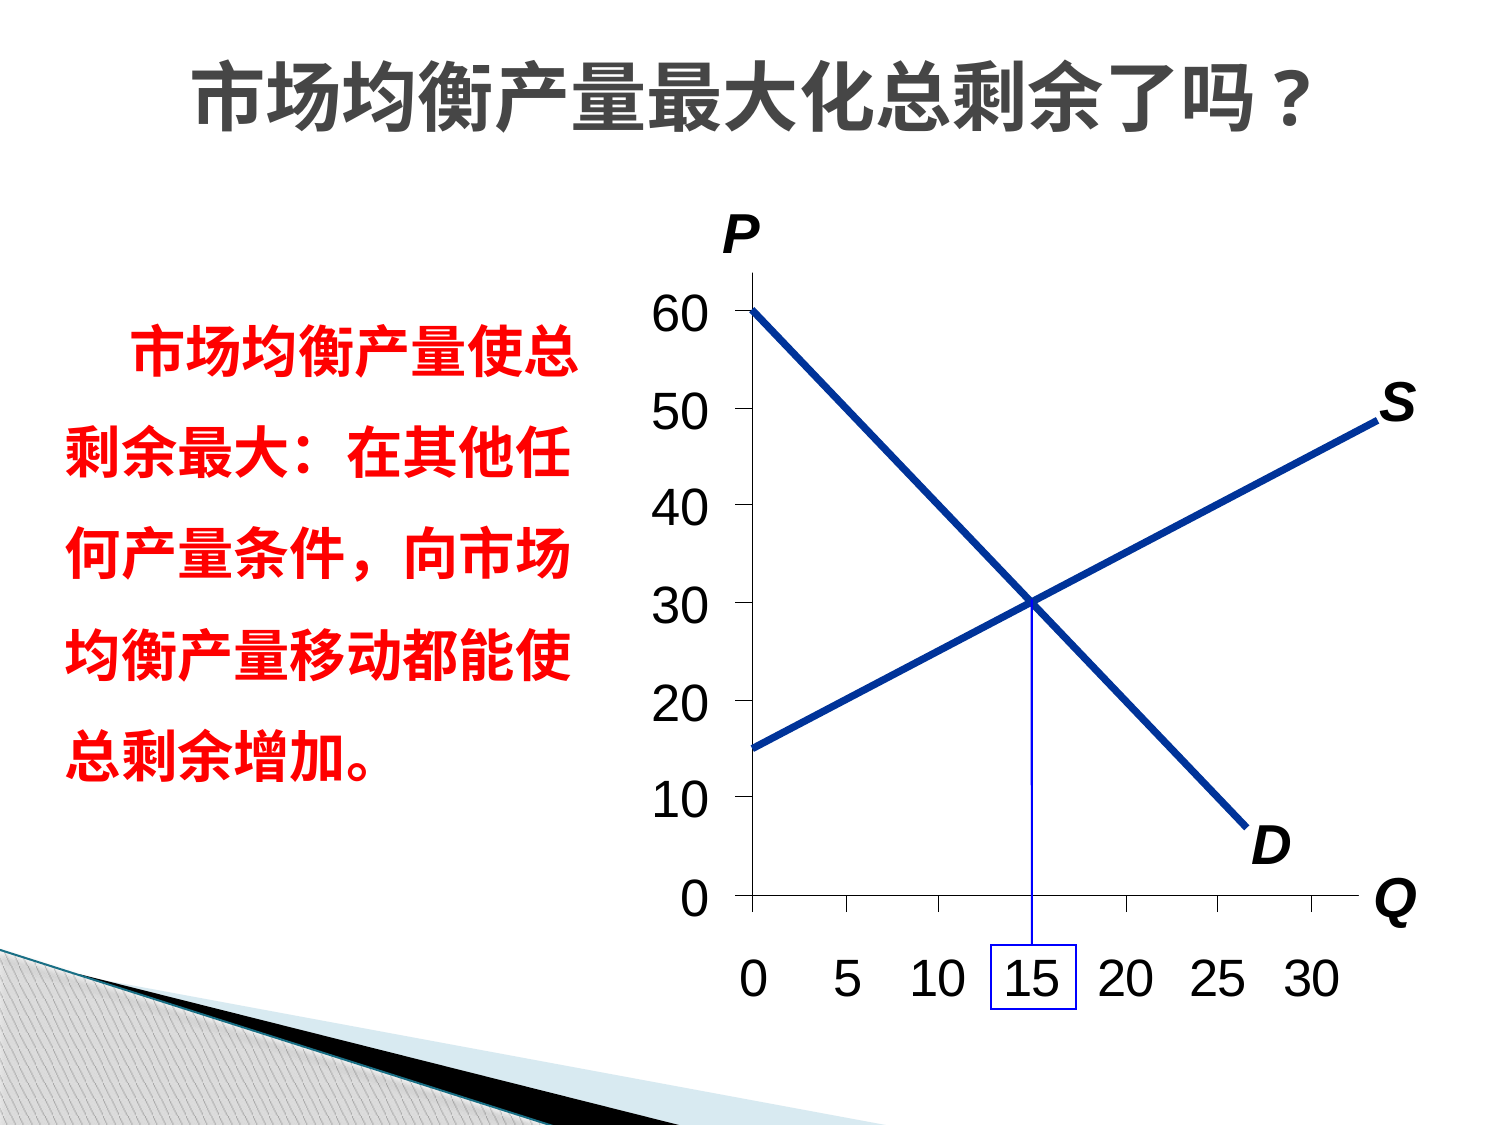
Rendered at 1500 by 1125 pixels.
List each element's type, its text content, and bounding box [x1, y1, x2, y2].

text_box 市场均衡产量使总剩余最大：在其他任何产量条件，向市场均衡产量移动都能使总剩余增加。 [50, 275, 600, 913]
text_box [990, 599, 1077, 1010]
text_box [1321, 356, 1445, 749]
text_box 市场均衡产量最大化总剩余了吗? [0, 41, 1500, 148]
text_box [621, 165, 1439, 1035]
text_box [751, 309, 1317, 884]
